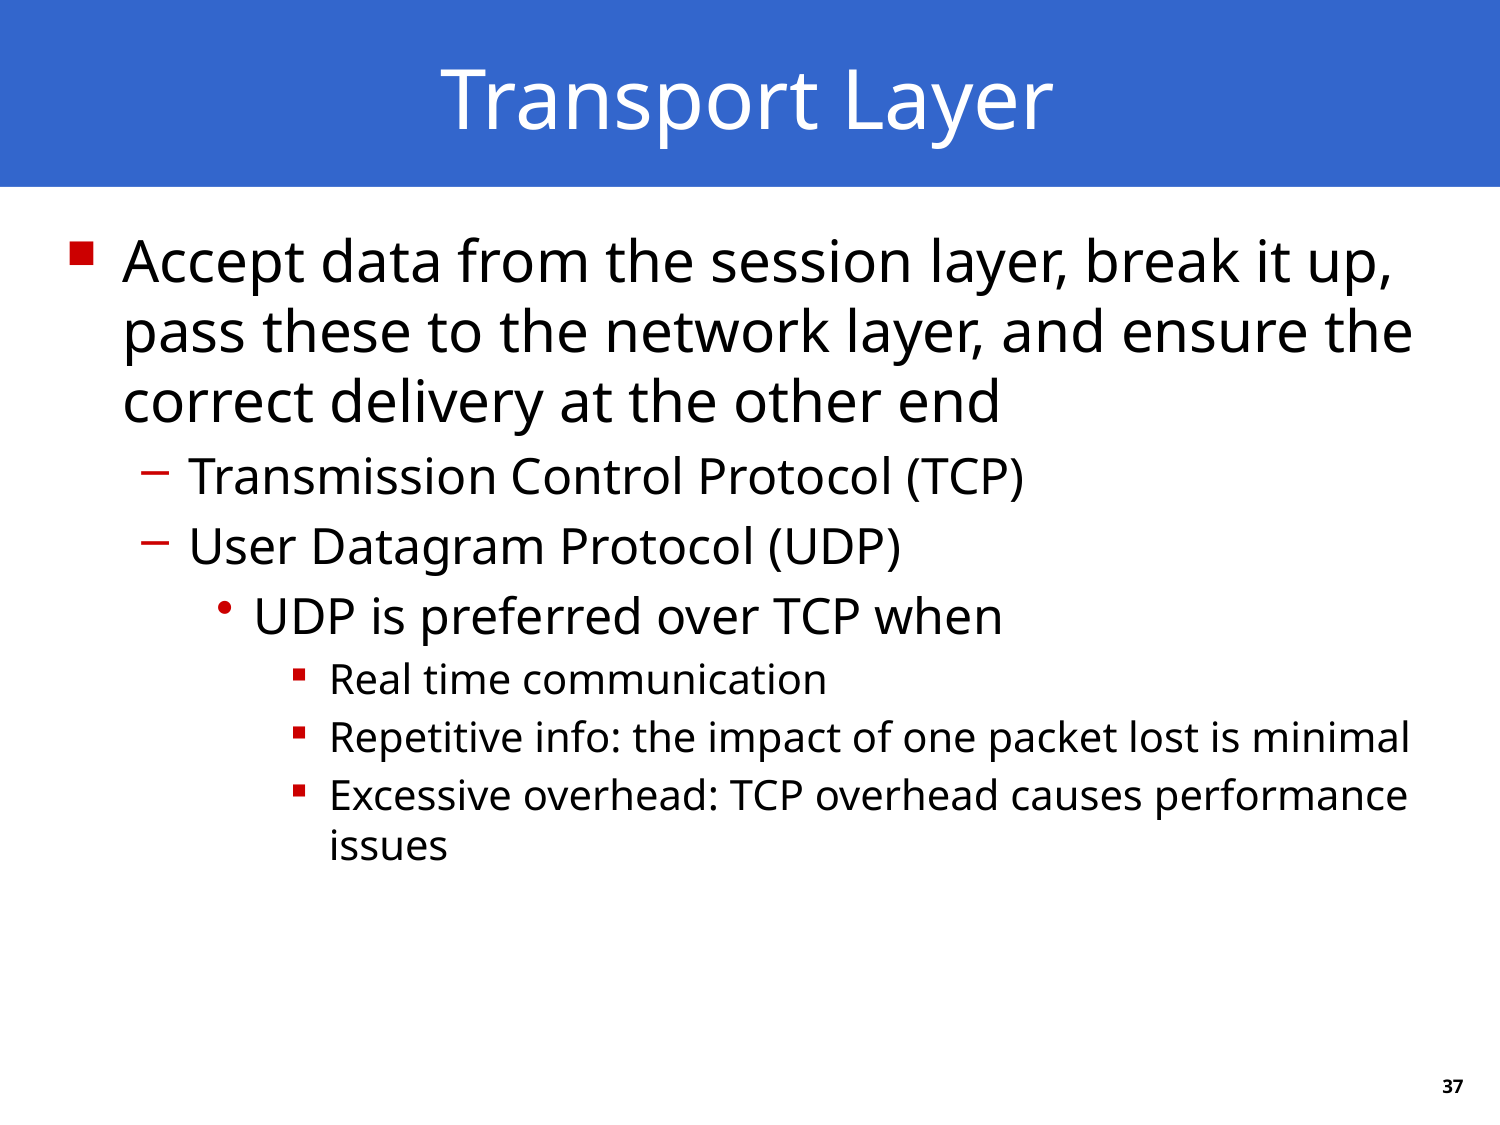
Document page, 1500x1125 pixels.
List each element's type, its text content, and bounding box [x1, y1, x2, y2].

list Accept data from the session layer, break it up, pass these to the network layer, and ensure the correct delivery at the other end Transmission Control Protocol (TCP) User Datagram Protocol (UDP) UDP is preferred over TCP when Real time communication Repetitive info: the impact of one packet lost is minimal Excessive overhead: TCP overhead causes performance issues [51, 216, 1446, 1053]
title Transport Layer [51, 8, 1446, 184]
